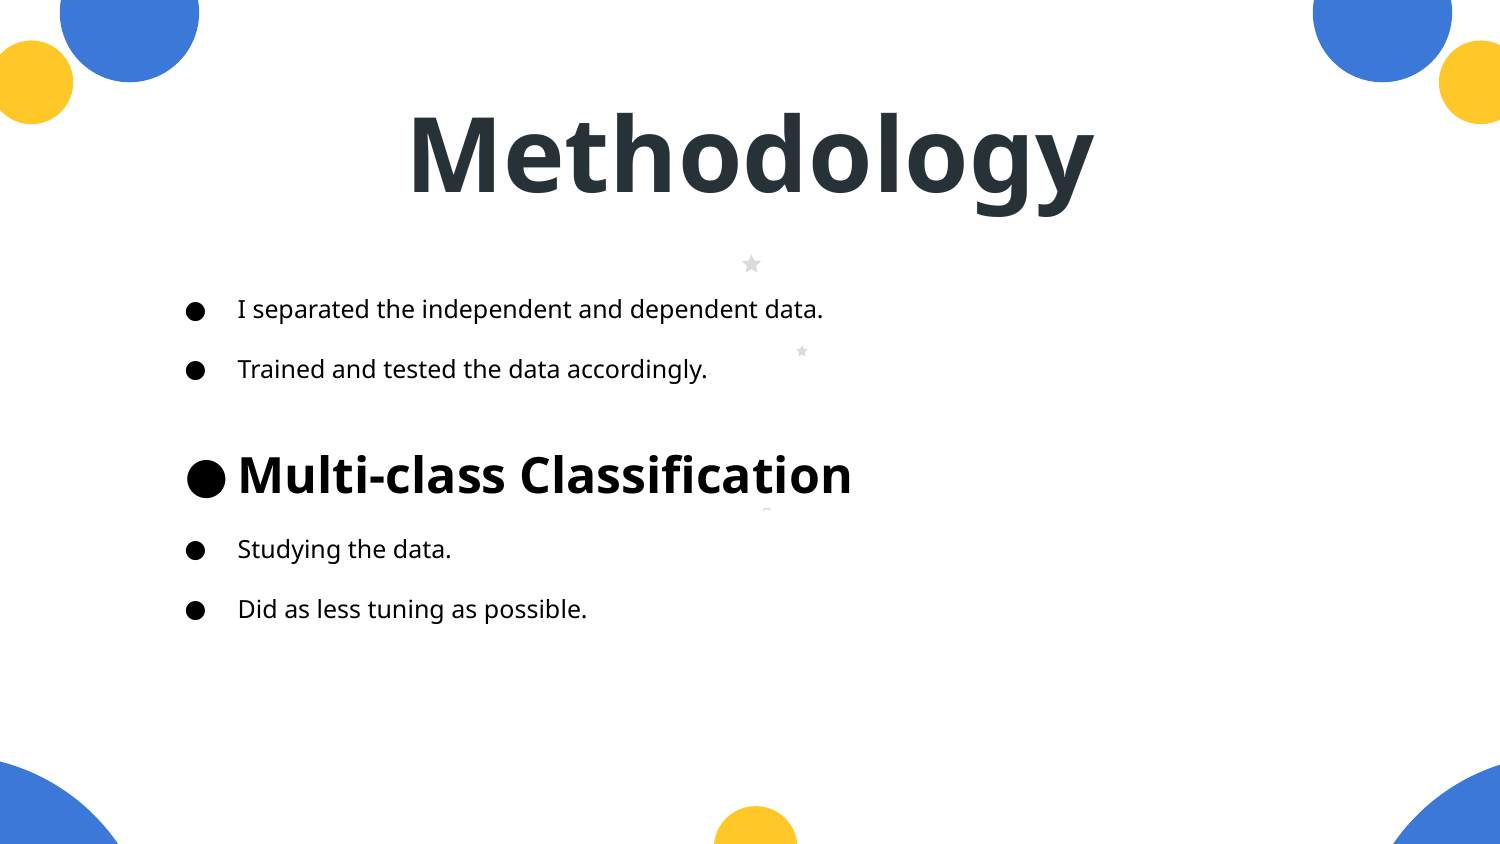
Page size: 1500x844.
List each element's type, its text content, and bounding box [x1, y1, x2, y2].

text_box I separated the independent and dependent data. Trained and tested the data accordingly. Multi-class Classification Studying the data. Did as less tuning as possible. [147, 248, 1365, 560]
title Methodology [118, 72, 1382, 167]
